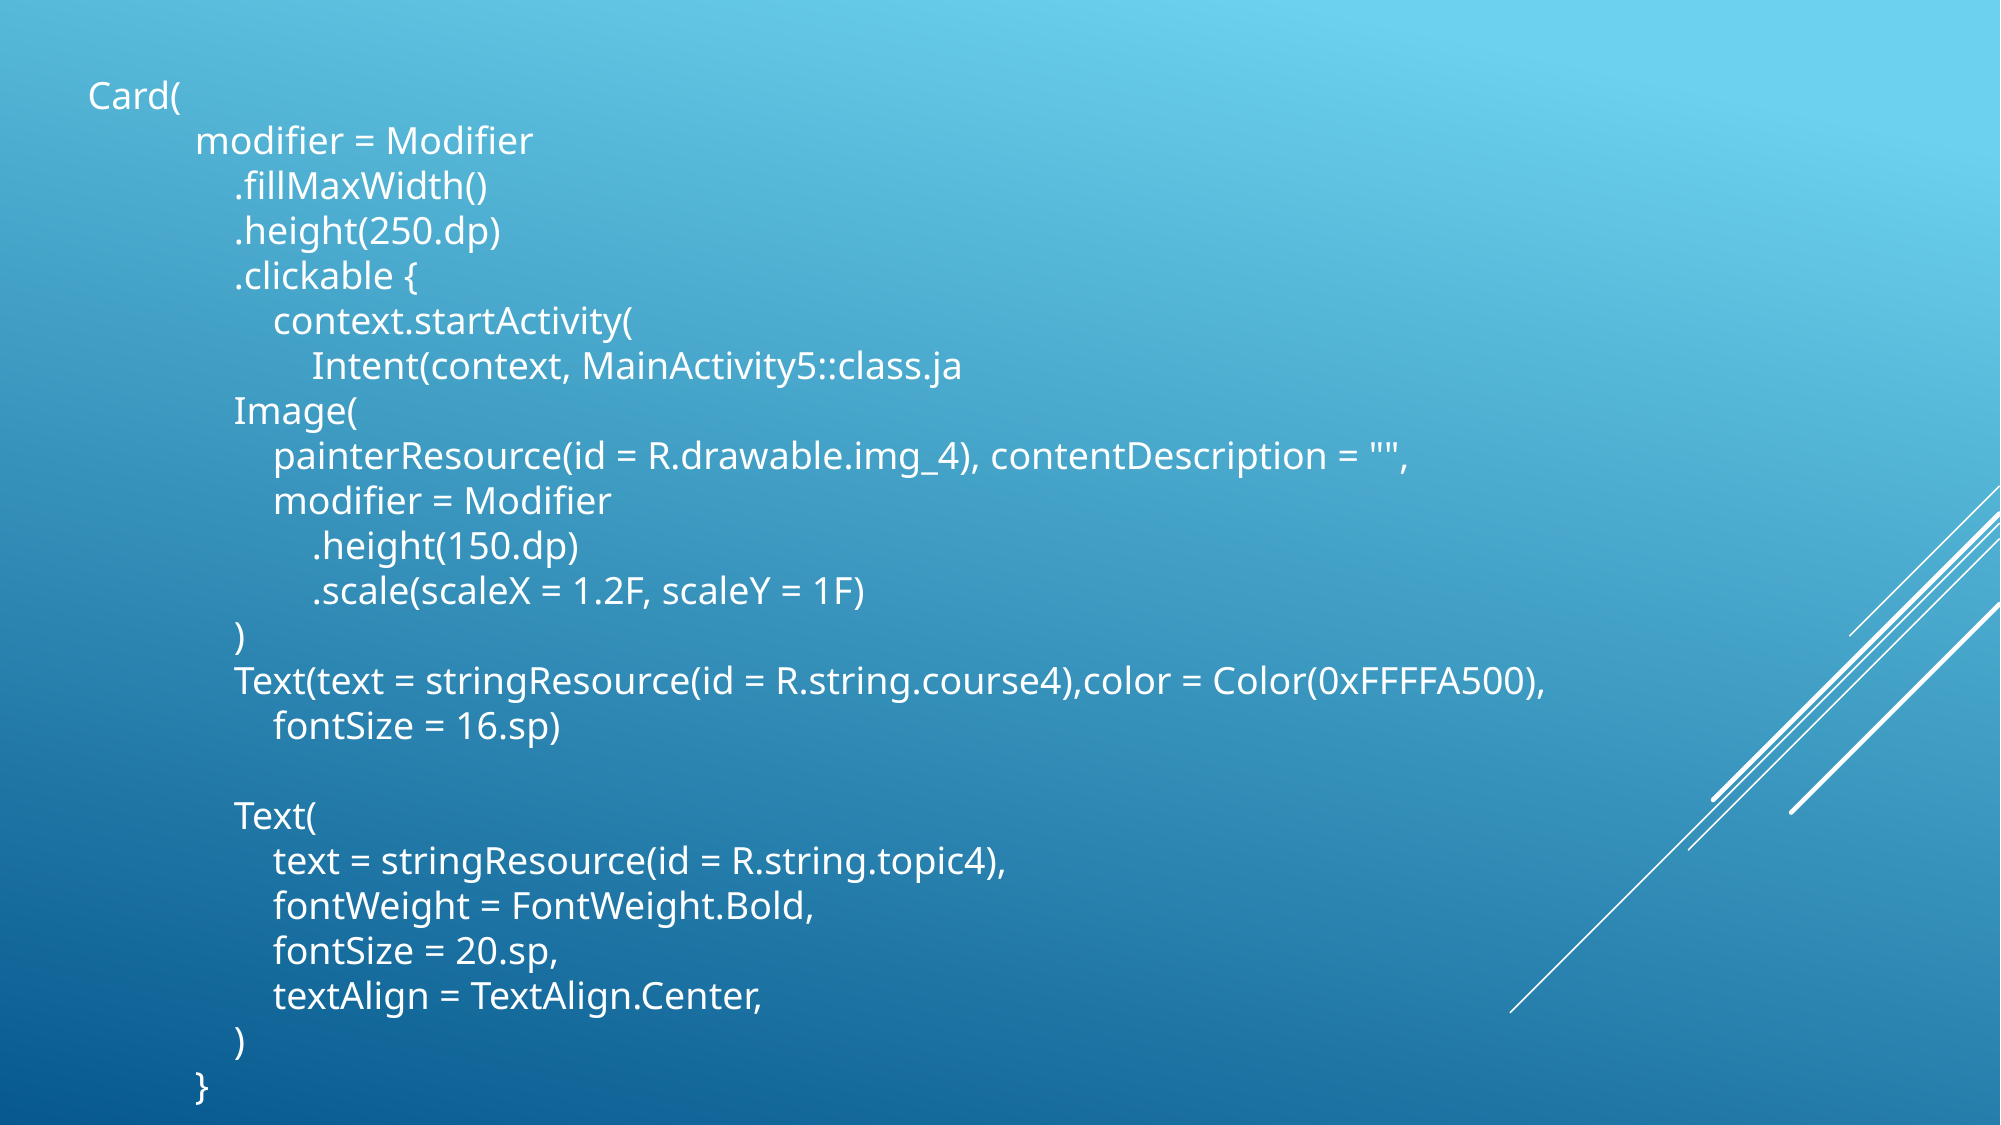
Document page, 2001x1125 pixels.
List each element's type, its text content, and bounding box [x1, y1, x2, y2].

text_box Card( modifier = Modifier .fillMaxWidth() .height(250.dp) .clickable { context.startActivity( Intent(context, MainActivity5::class.ja Image( painterResource(id = R.drawable.img_4), contentDescription = "", modifier = Modifier .height(150.dp) .scale(scaleX = 1.2F, scaleY = 1F) ) Text(text = stringResource(id = R.string.course4),color = Color(0xFFFFA500), fontSize = 16.sp) Text( text = stringResource(id = R.string.topic4), fontWeight = FontWeight.Bold, fontSize = 20.sp, textAlign = TextAlign.Center, ) } [63, 64, 2000, 1115]
